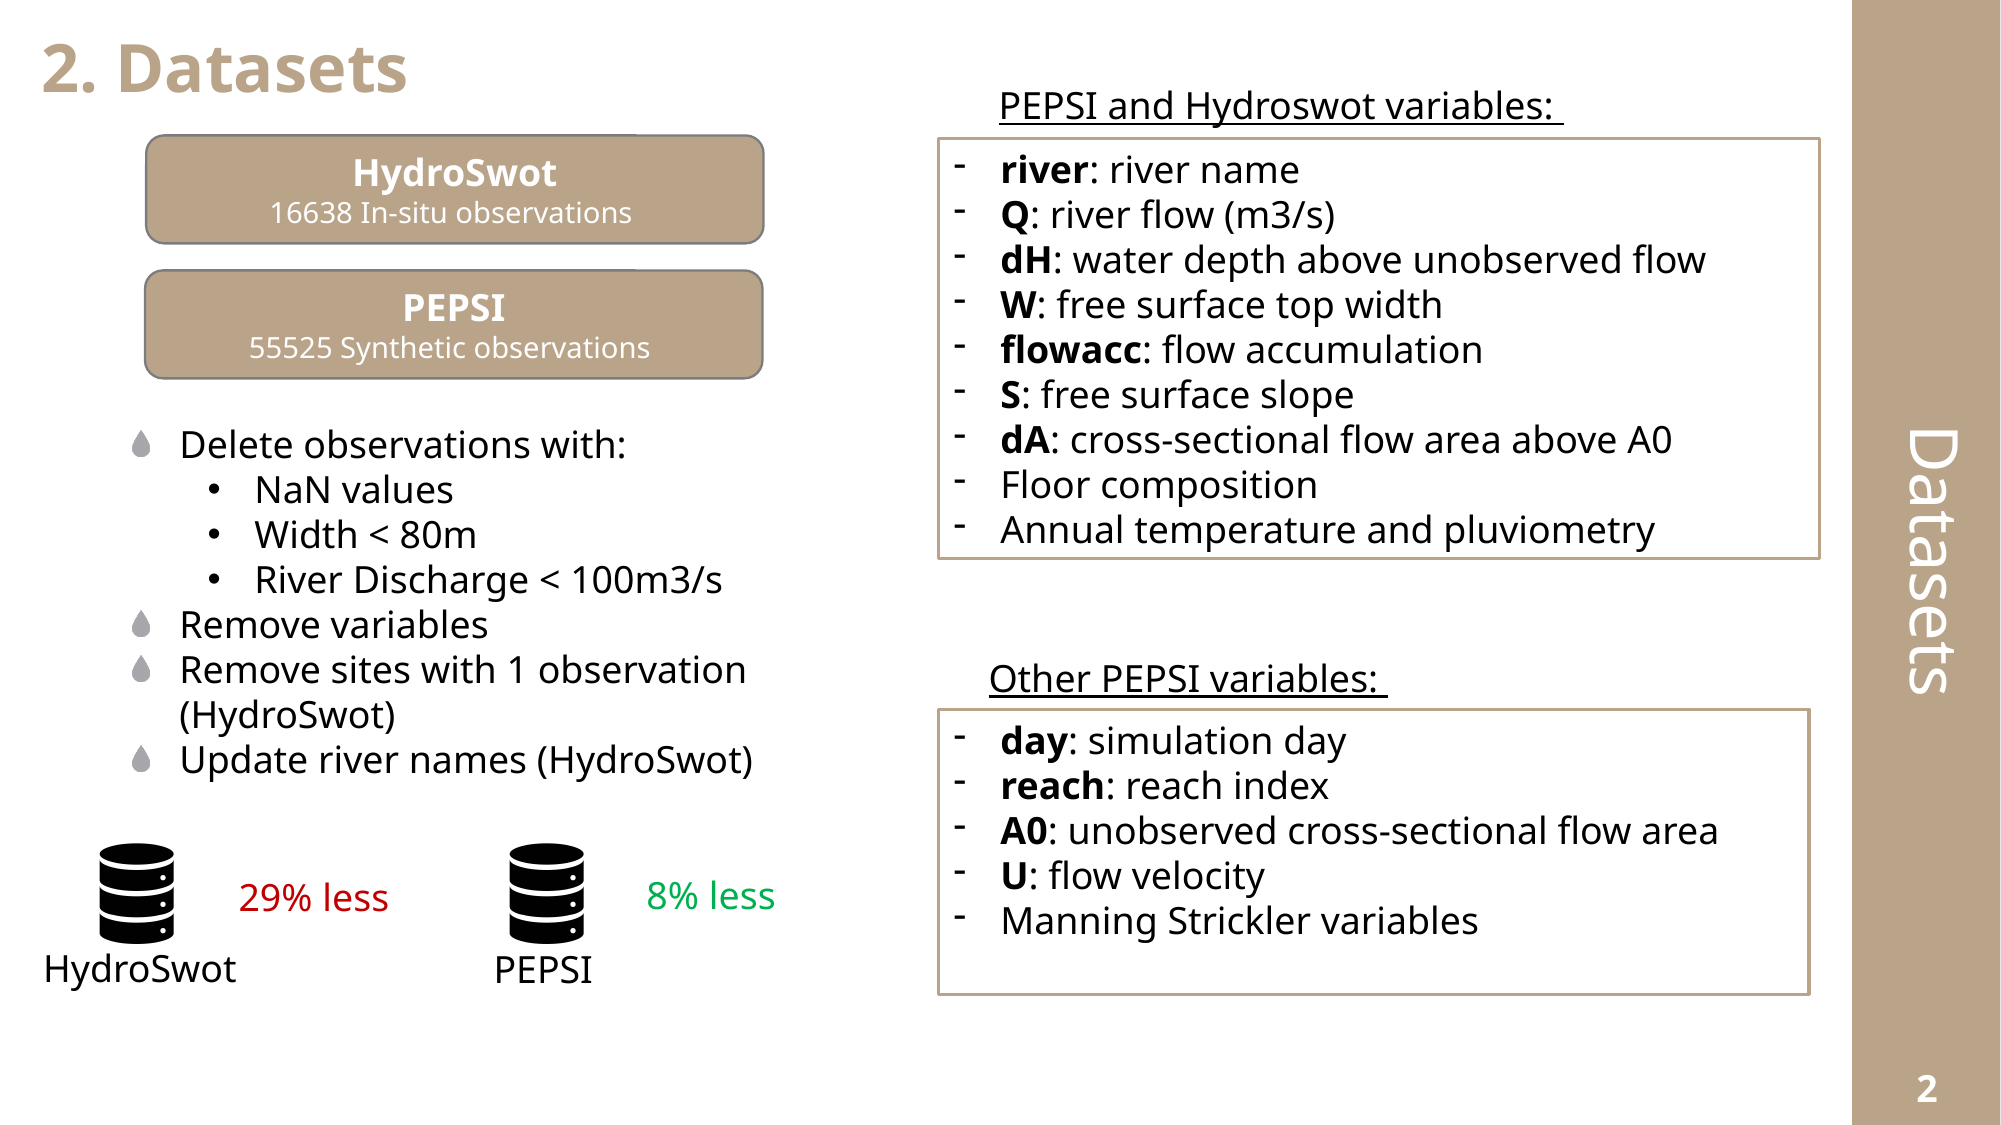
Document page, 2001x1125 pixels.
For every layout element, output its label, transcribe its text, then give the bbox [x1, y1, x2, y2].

text_box day: simulation day reach: reach index A0: unobserved cross-sectional flow area U: flow velocity Manning Strickler variables [938, 709, 1809, 995]
text_box Delete observations with: NaN values Width < 80m River Discharge < 100m3/s Remove variables Remove sites with 1 observation (HydroSwot) Update river names (HydroSwot) [117, 413, 907, 789]
picture [482, 830, 610, 958]
text_box 8% less [619, 865, 803, 925]
text_box PEPSI [478, 938, 633, 999]
text_box 2 [1880, 1057, 1973, 1118]
picture [132, 745, 150, 772]
text_box HydroSwot [28, 938, 259, 998]
text_box Other PEPSI variables: [973, 647, 1582, 708]
picture [132, 655, 150, 682]
text_box 29% less [222, 866, 406, 927]
text_box 2. Datasets [25, 18, 754, 114]
text_box river: river name Q: river flow (m3/s) dH: water depth above unobserved flow W: free surface top width flowacc: flow accumulation S: free surface slope dA: cross-sectional flow area above A0 Floor composition Annual temperature and pluviometry [938, 138, 1820, 559]
text_box PEPSI and Hydroswot variables: [983, 74, 1592, 135]
picture [132, 430, 150, 457]
text_box [1852, 0, 2000, 1125]
text_box HydroSwot 16638 In-situ observations [144, 134, 765, 245]
text_box Datasets [1889, 348, 1985, 774]
picture [132, 610, 150, 637]
text_box PEPSI 55525 Synthetic observations [143, 269, 764, 380]
picture [72, 830, 200, 958]
